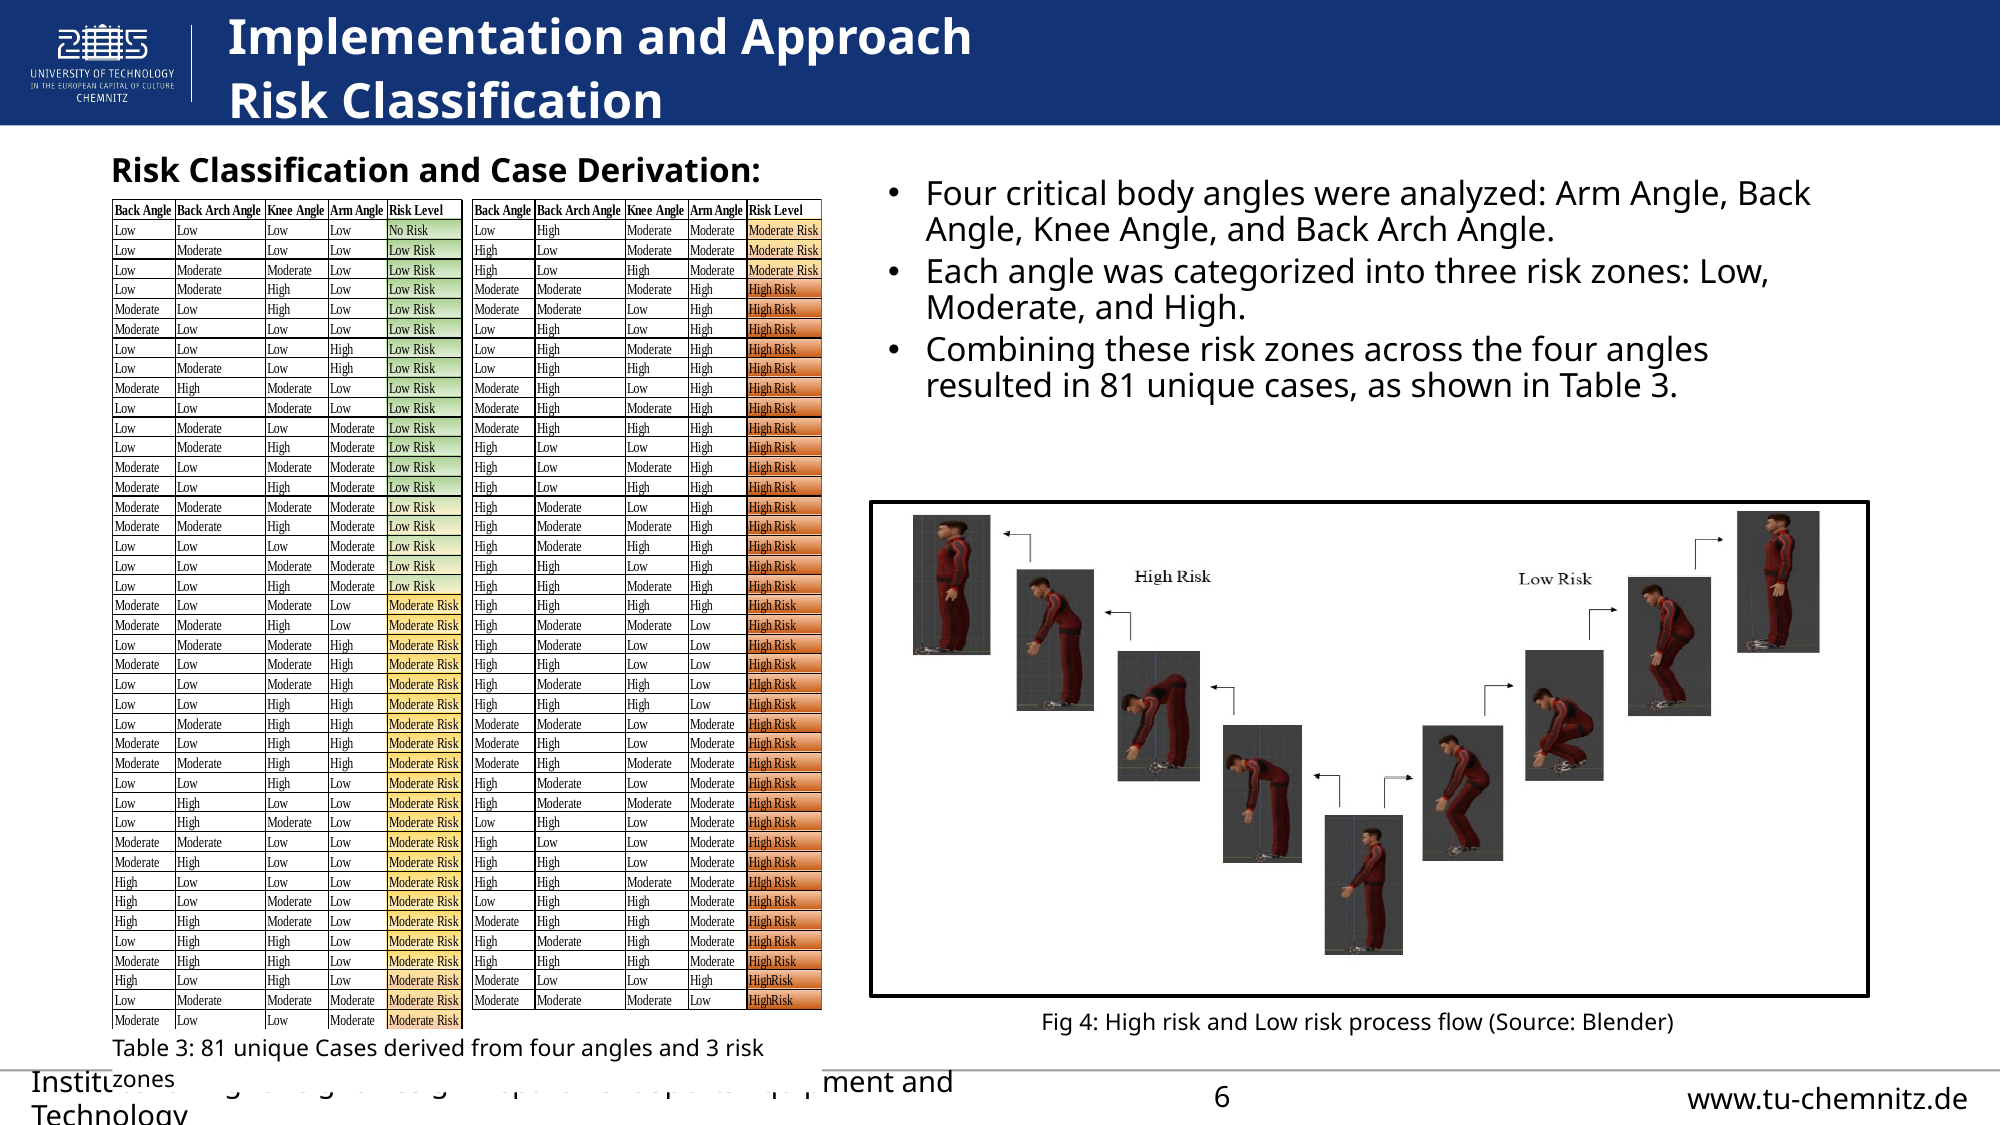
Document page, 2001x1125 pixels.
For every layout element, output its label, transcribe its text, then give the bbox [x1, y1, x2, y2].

text_box Implementation and Approach Risk Classification [228, 0, 2000, 130]
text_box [873, 504, 1866, 1056]
text_box Risk Classification and Case Derivation: [96, 141, 789, 197]
list Four critical body angles were analyzed: Arm Angle, Back Angle, Knee Angle, and Back Arch Angle. Each angle was categorized into three risk zones: Low, Moderate, and High. Combining these risk zones across the four angles resulted in 81 unique cases, as shown in Table 3. [873, 169, 1843, 467]
picture [31, 24, 174, 102]
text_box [112, 199, 823, 1060]
